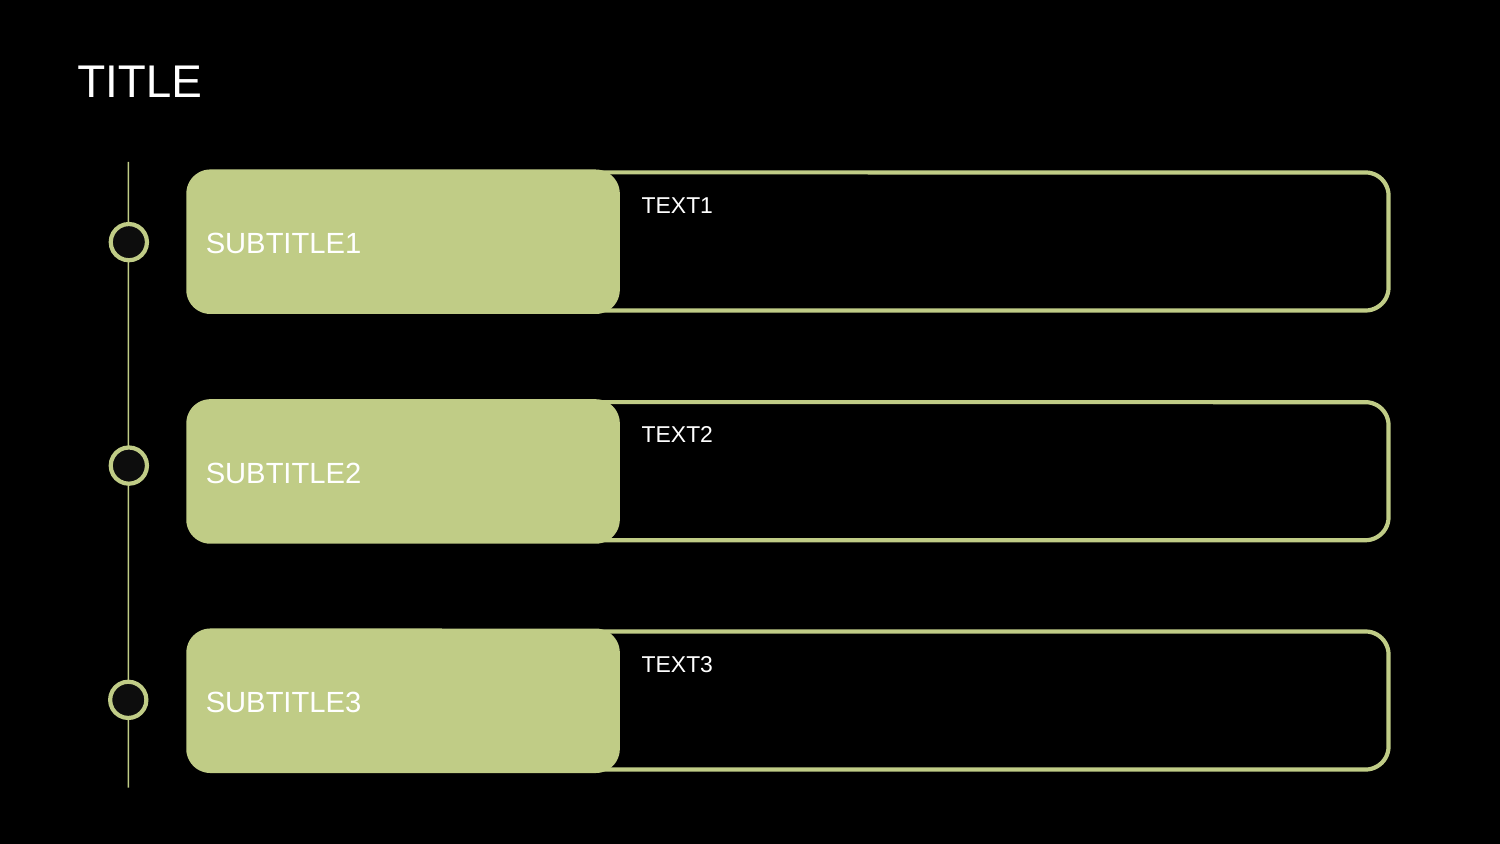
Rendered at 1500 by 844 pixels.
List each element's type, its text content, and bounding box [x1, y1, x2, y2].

text_box [108, 445, 150, 486]
text_box [184, 635, 191, 767]
text_box TITLE [62, 44, 1452, 124]
text_box [108, 679, 149, 721]
text_box [108, 221, 150, 263]
text_box SUBTITLE3 [191, 628, 609, 773]
text_box [609, 630, 622, 772]
text_box TEXT3 [626, 641, 1363, 760]
text_box [184, 405, 191, 538]
text_box TEXT2 [626, 412, 1363, 530]
text_box [609, 171, 622, 313]
text_box [609, 400, 622, 543]
text_box SUBTITLE1 [191, 169, 609, 314]
text_box [609, 170, 1391, 313]
text_box SUBTITLE2 [191, 399, 609, 544]
text_box [609, 629, 1391, 772]
text_box [184, 176, 191, 308]
text_box TEXT1 [626, 182, 1363, 301]
text_box [610, 400, 1391, 543]
